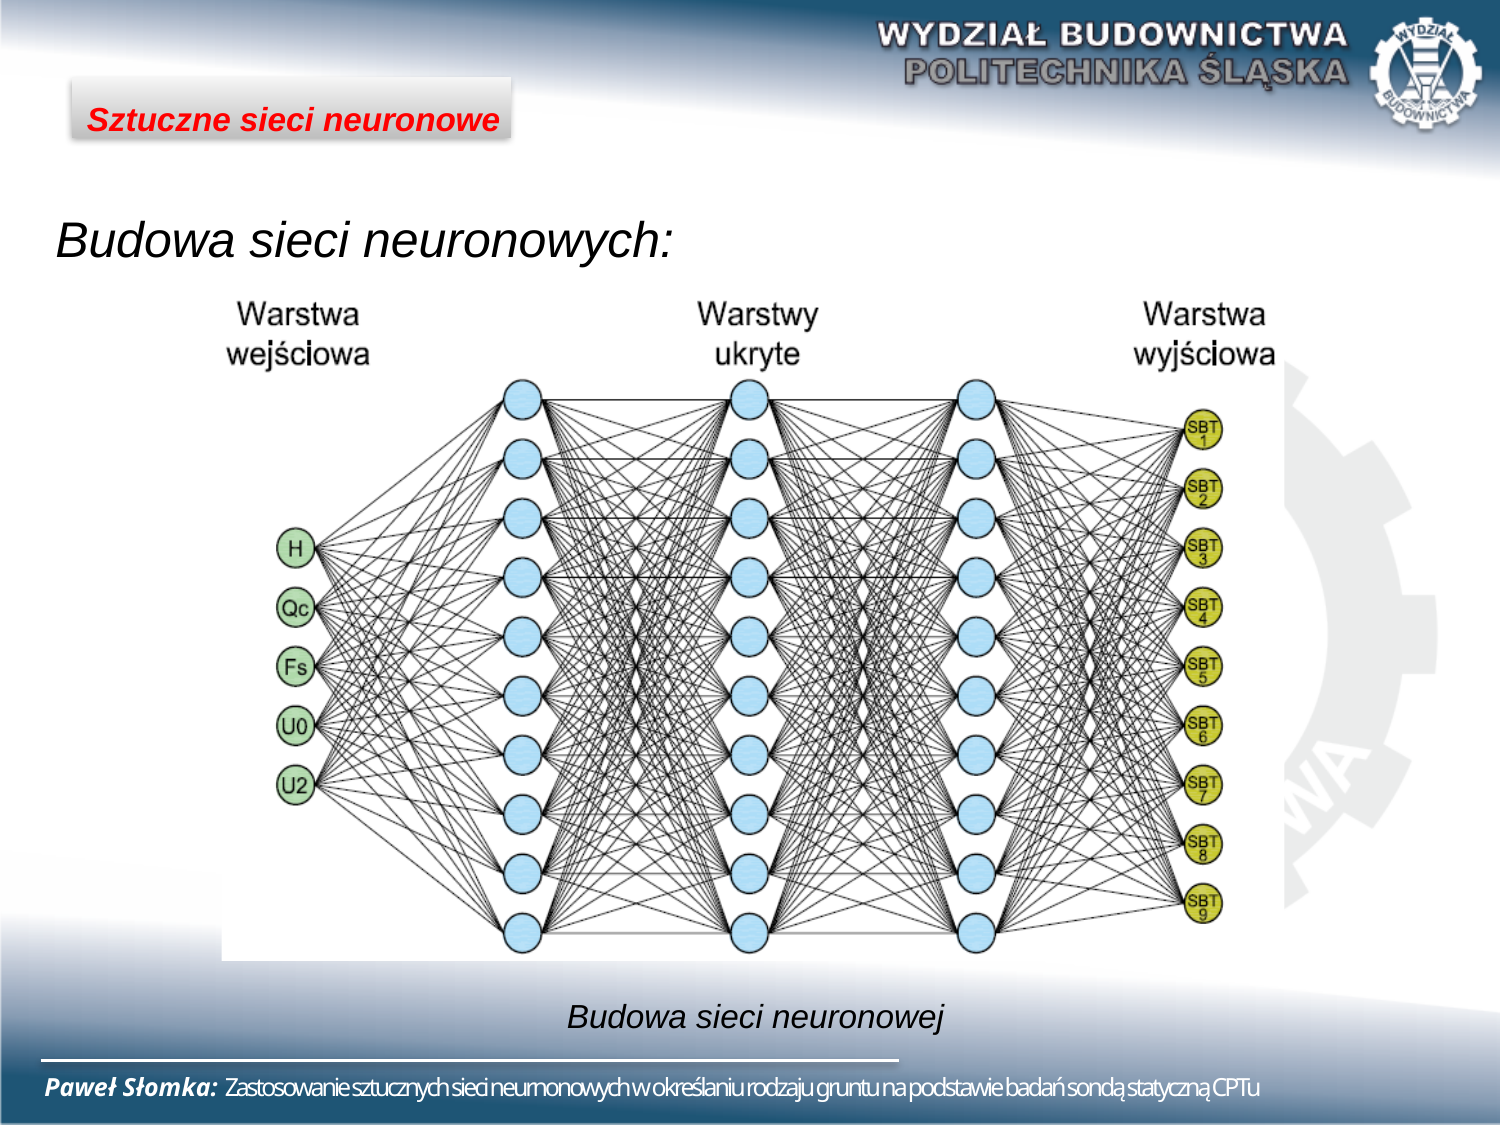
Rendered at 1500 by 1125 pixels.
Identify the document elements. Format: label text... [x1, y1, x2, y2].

picture [0, 1, 1500, 1125]
text_box Budowa sieci neuronowej [298, 987, 1214, 1077]
text_box Sztuczne sieci neuronowe [72, 51, 602, 150]
text_box Budowa sieci neuronowych: [40, 200, 1313, 956]
text_box Paweł Słomka: Zastosowanie sztucznych sieci neurnonowych w określaniu rodzaju gruntu na podstawie badań sondą statyczną CPTu [29, 1056, 1477, 1110]
